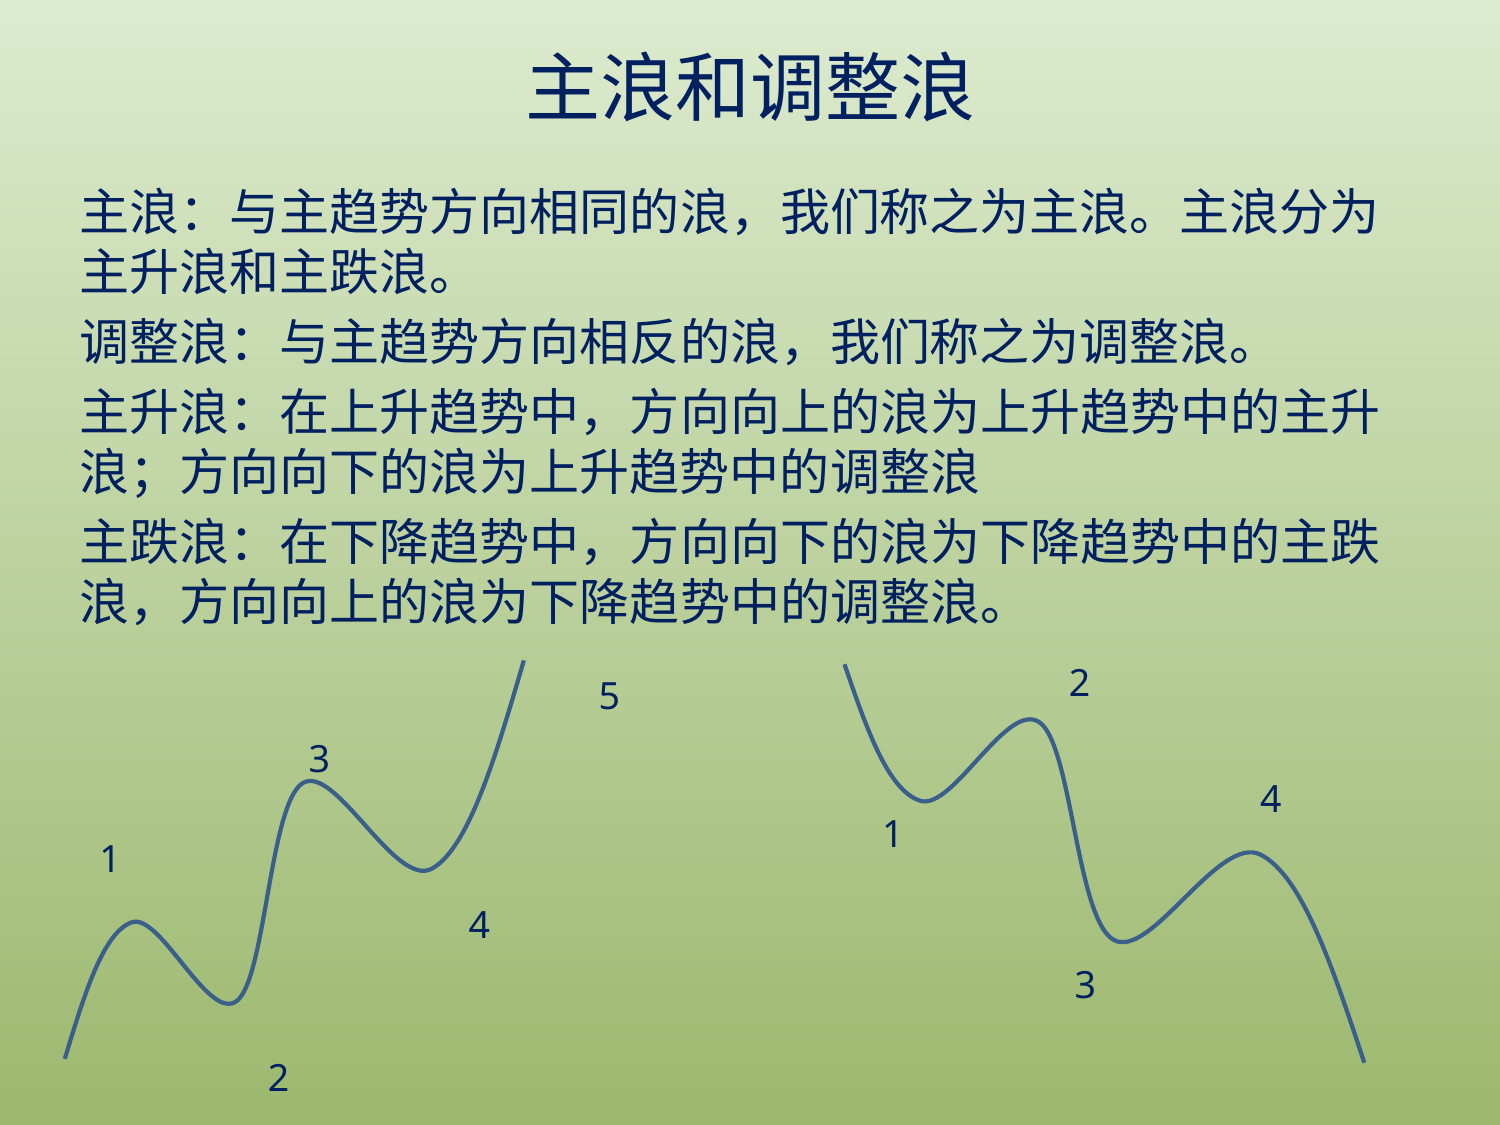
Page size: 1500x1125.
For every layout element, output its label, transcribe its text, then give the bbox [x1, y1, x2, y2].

text_box 5 [583, 664, 635, 724]
text_box 1 [867, 802, 919, 863]
text_box 3 [293, 727, 345, 788]
text_box 1 [84, 828, 136, 888]
text_box 4 [1245, 767, 1297, 828]
text_box [62, 659, 526, 1060]
list 主浪：与主趋势方向相同的浪，我们称之为主浪。主浪分为主升浪和主跌浪。 调整浪：与主趋势方向相反的浪，我们称之为调整浪。 主升浪：在上升趋势中，方向向上的浪为上升趋势中的主升浪；方向向下的浪为上升趋势中的调整浪 主跌浪：在下降趋势中，方向向下的浪为下降趋势中的主跌浪，方向向上的浪为下降趋势中的调整浪。 [64, 172, 1436, 661]
text_box 2 [253, 1046, 305, 1107]
text_box 2 [1054, 651, 1106, 712]
text_box 3 [1059, 953, 1111, 1014]
text_box [842, 663, 1367, 1064]
title 主浪和调整浪 [74, 44, 1426, 126]
text_box 4 [453, 893, 505, 953]
